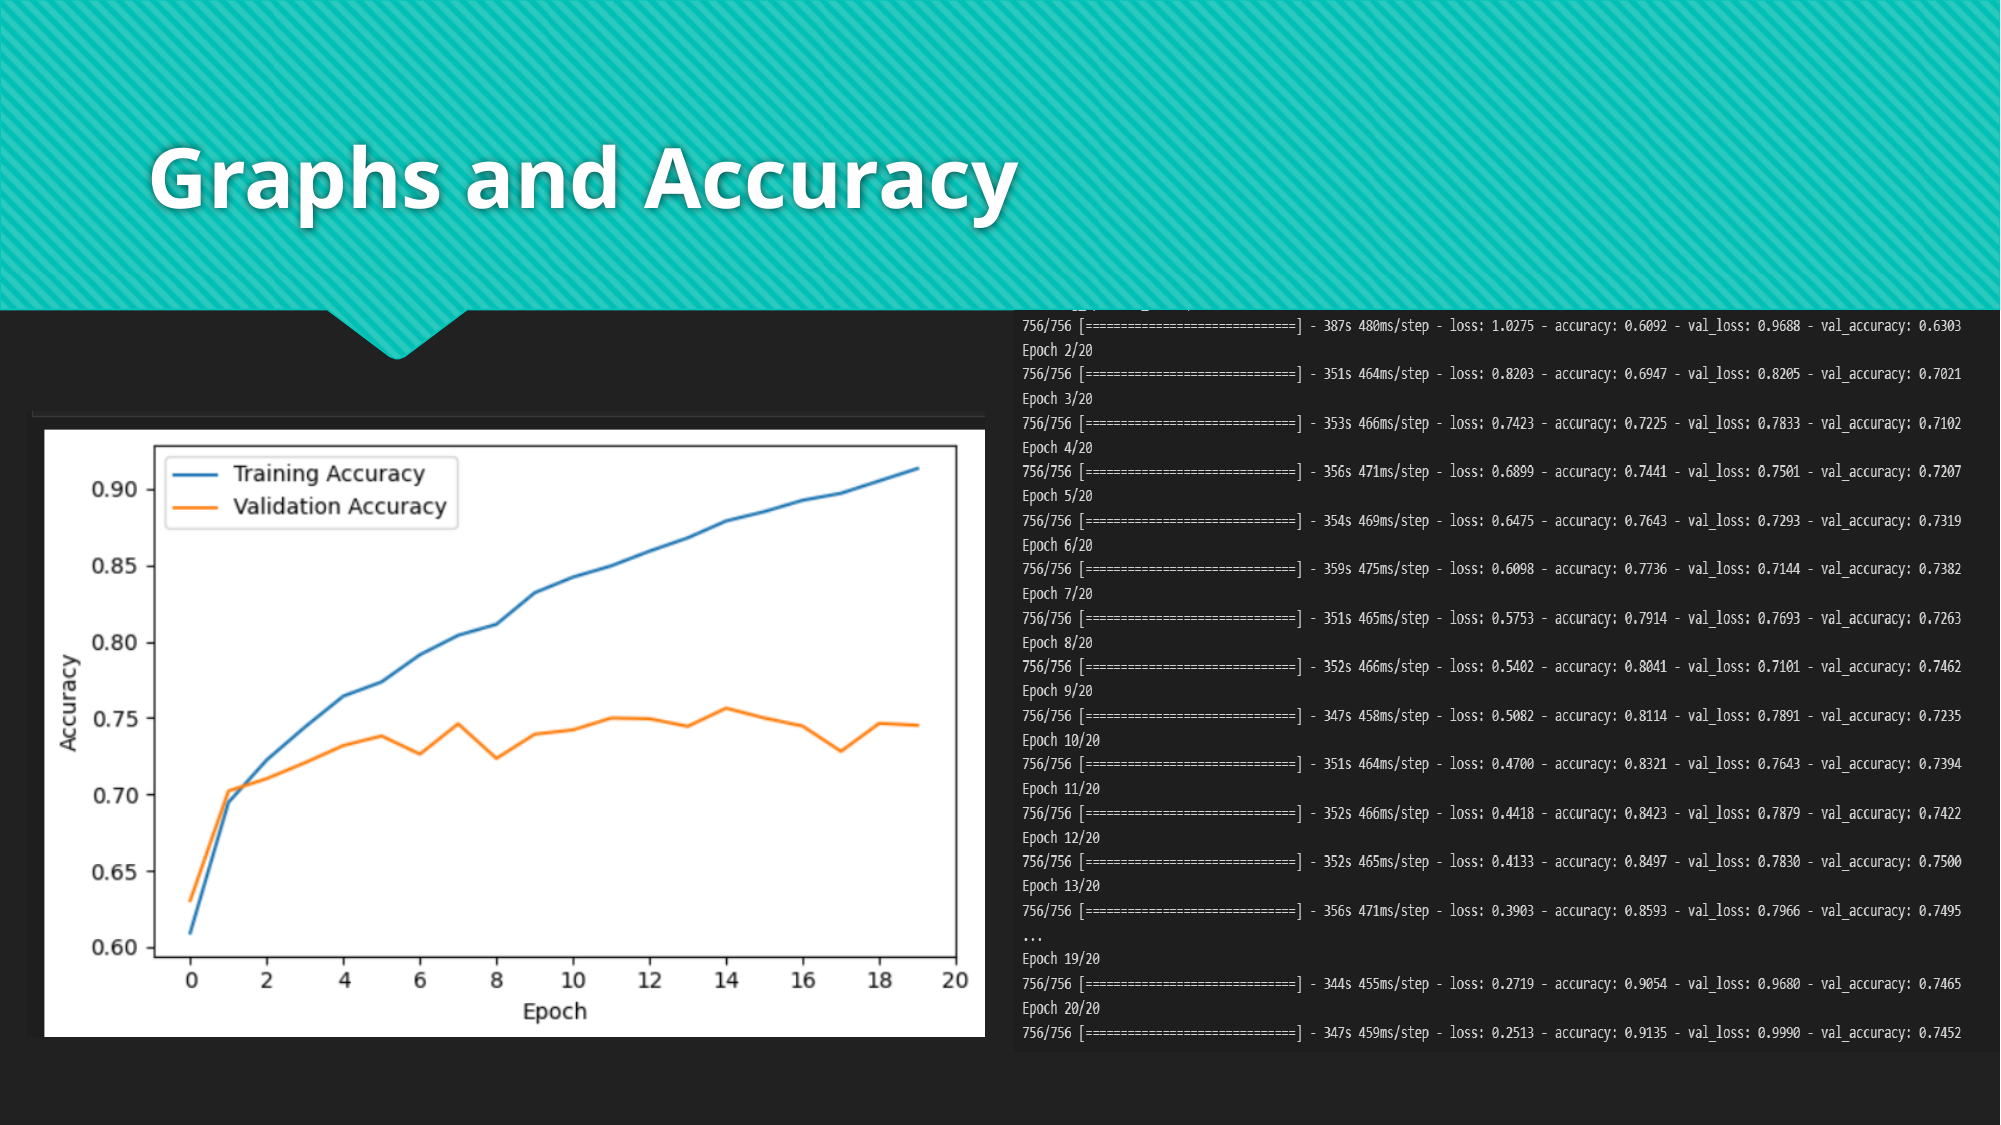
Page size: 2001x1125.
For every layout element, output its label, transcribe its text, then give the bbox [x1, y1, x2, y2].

picture [27, 410, 986, 1037]
title Graphs and Accuracy [132, 73, 1868, 233]
picture [1014, 310, 2000, 1052]
